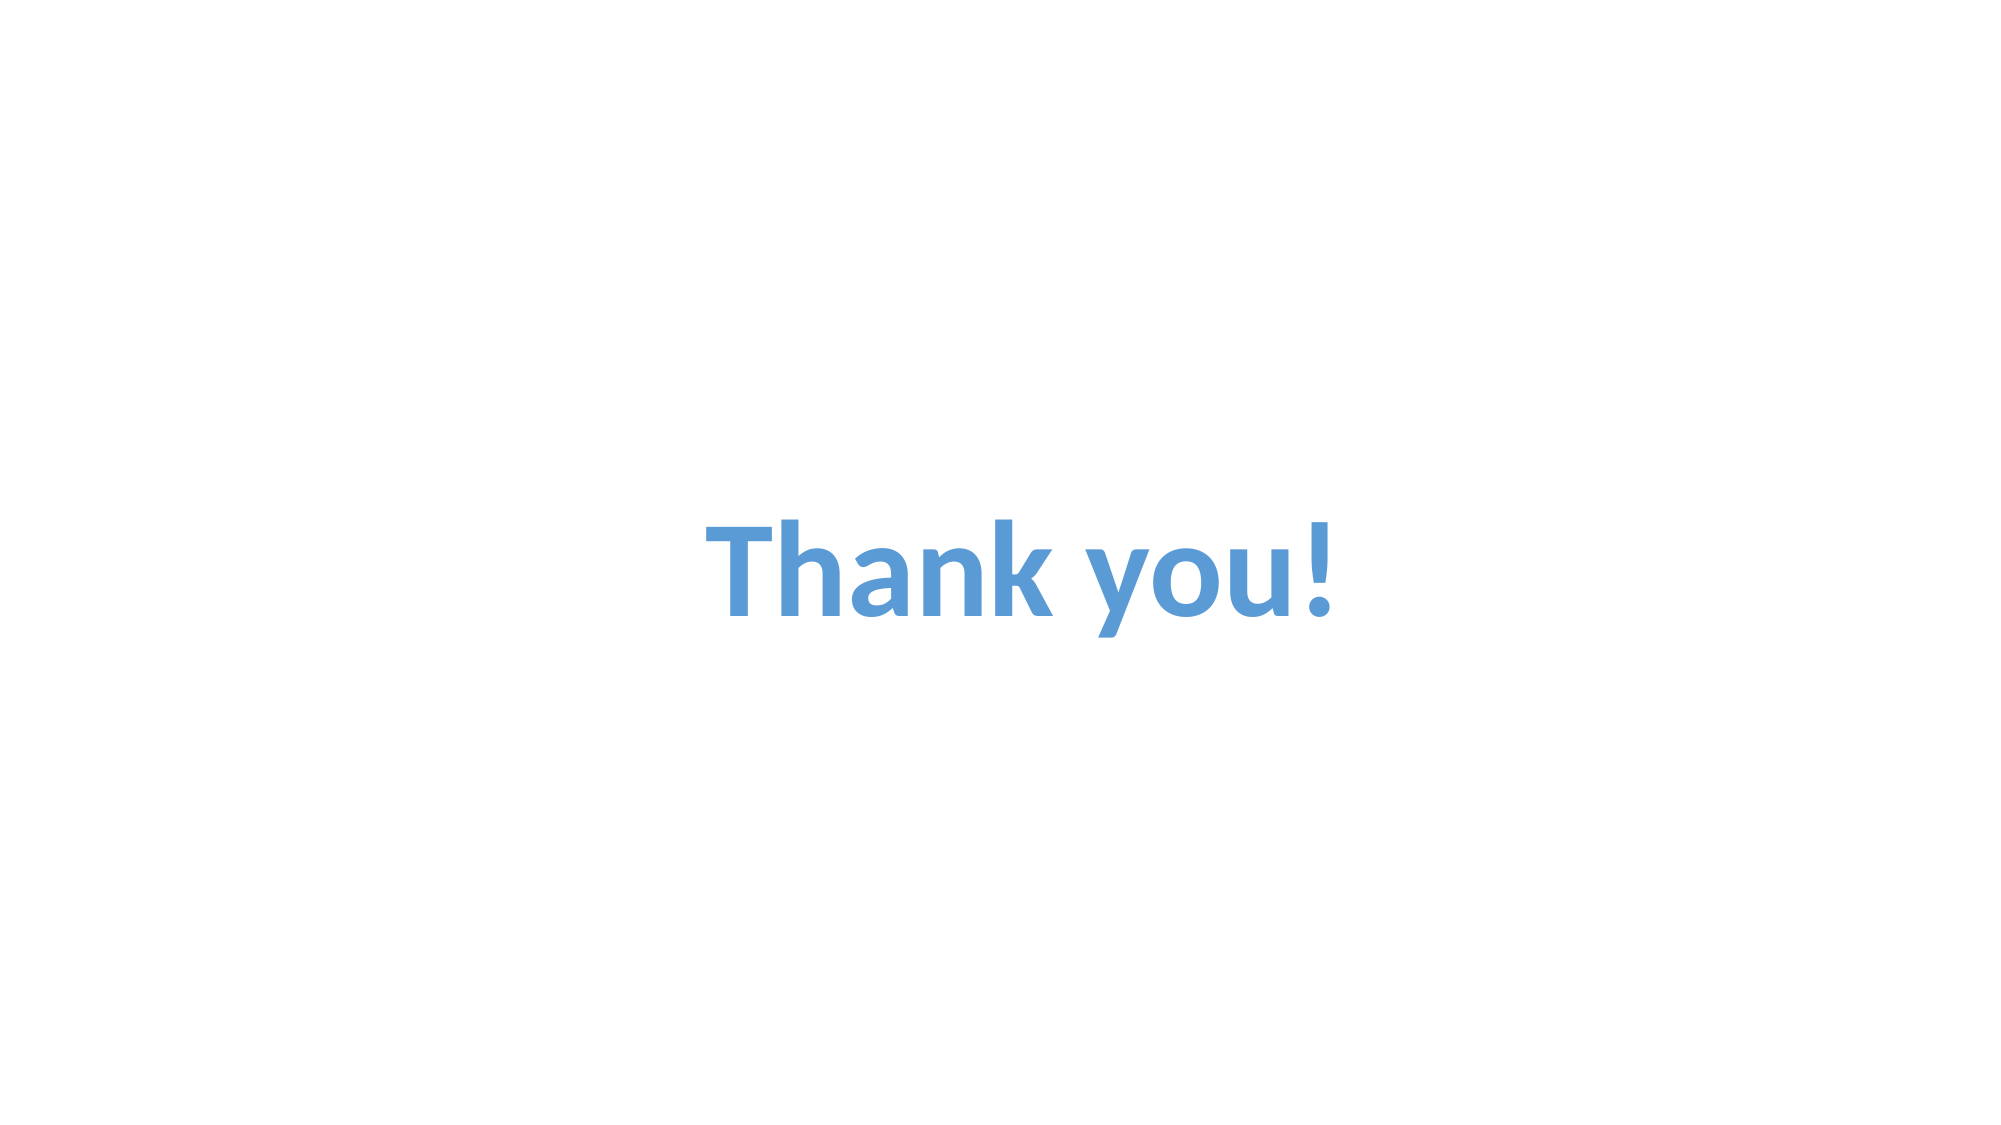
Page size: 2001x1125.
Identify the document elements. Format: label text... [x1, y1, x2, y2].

text_box Thank you! [675, 471, 1373, 651]
